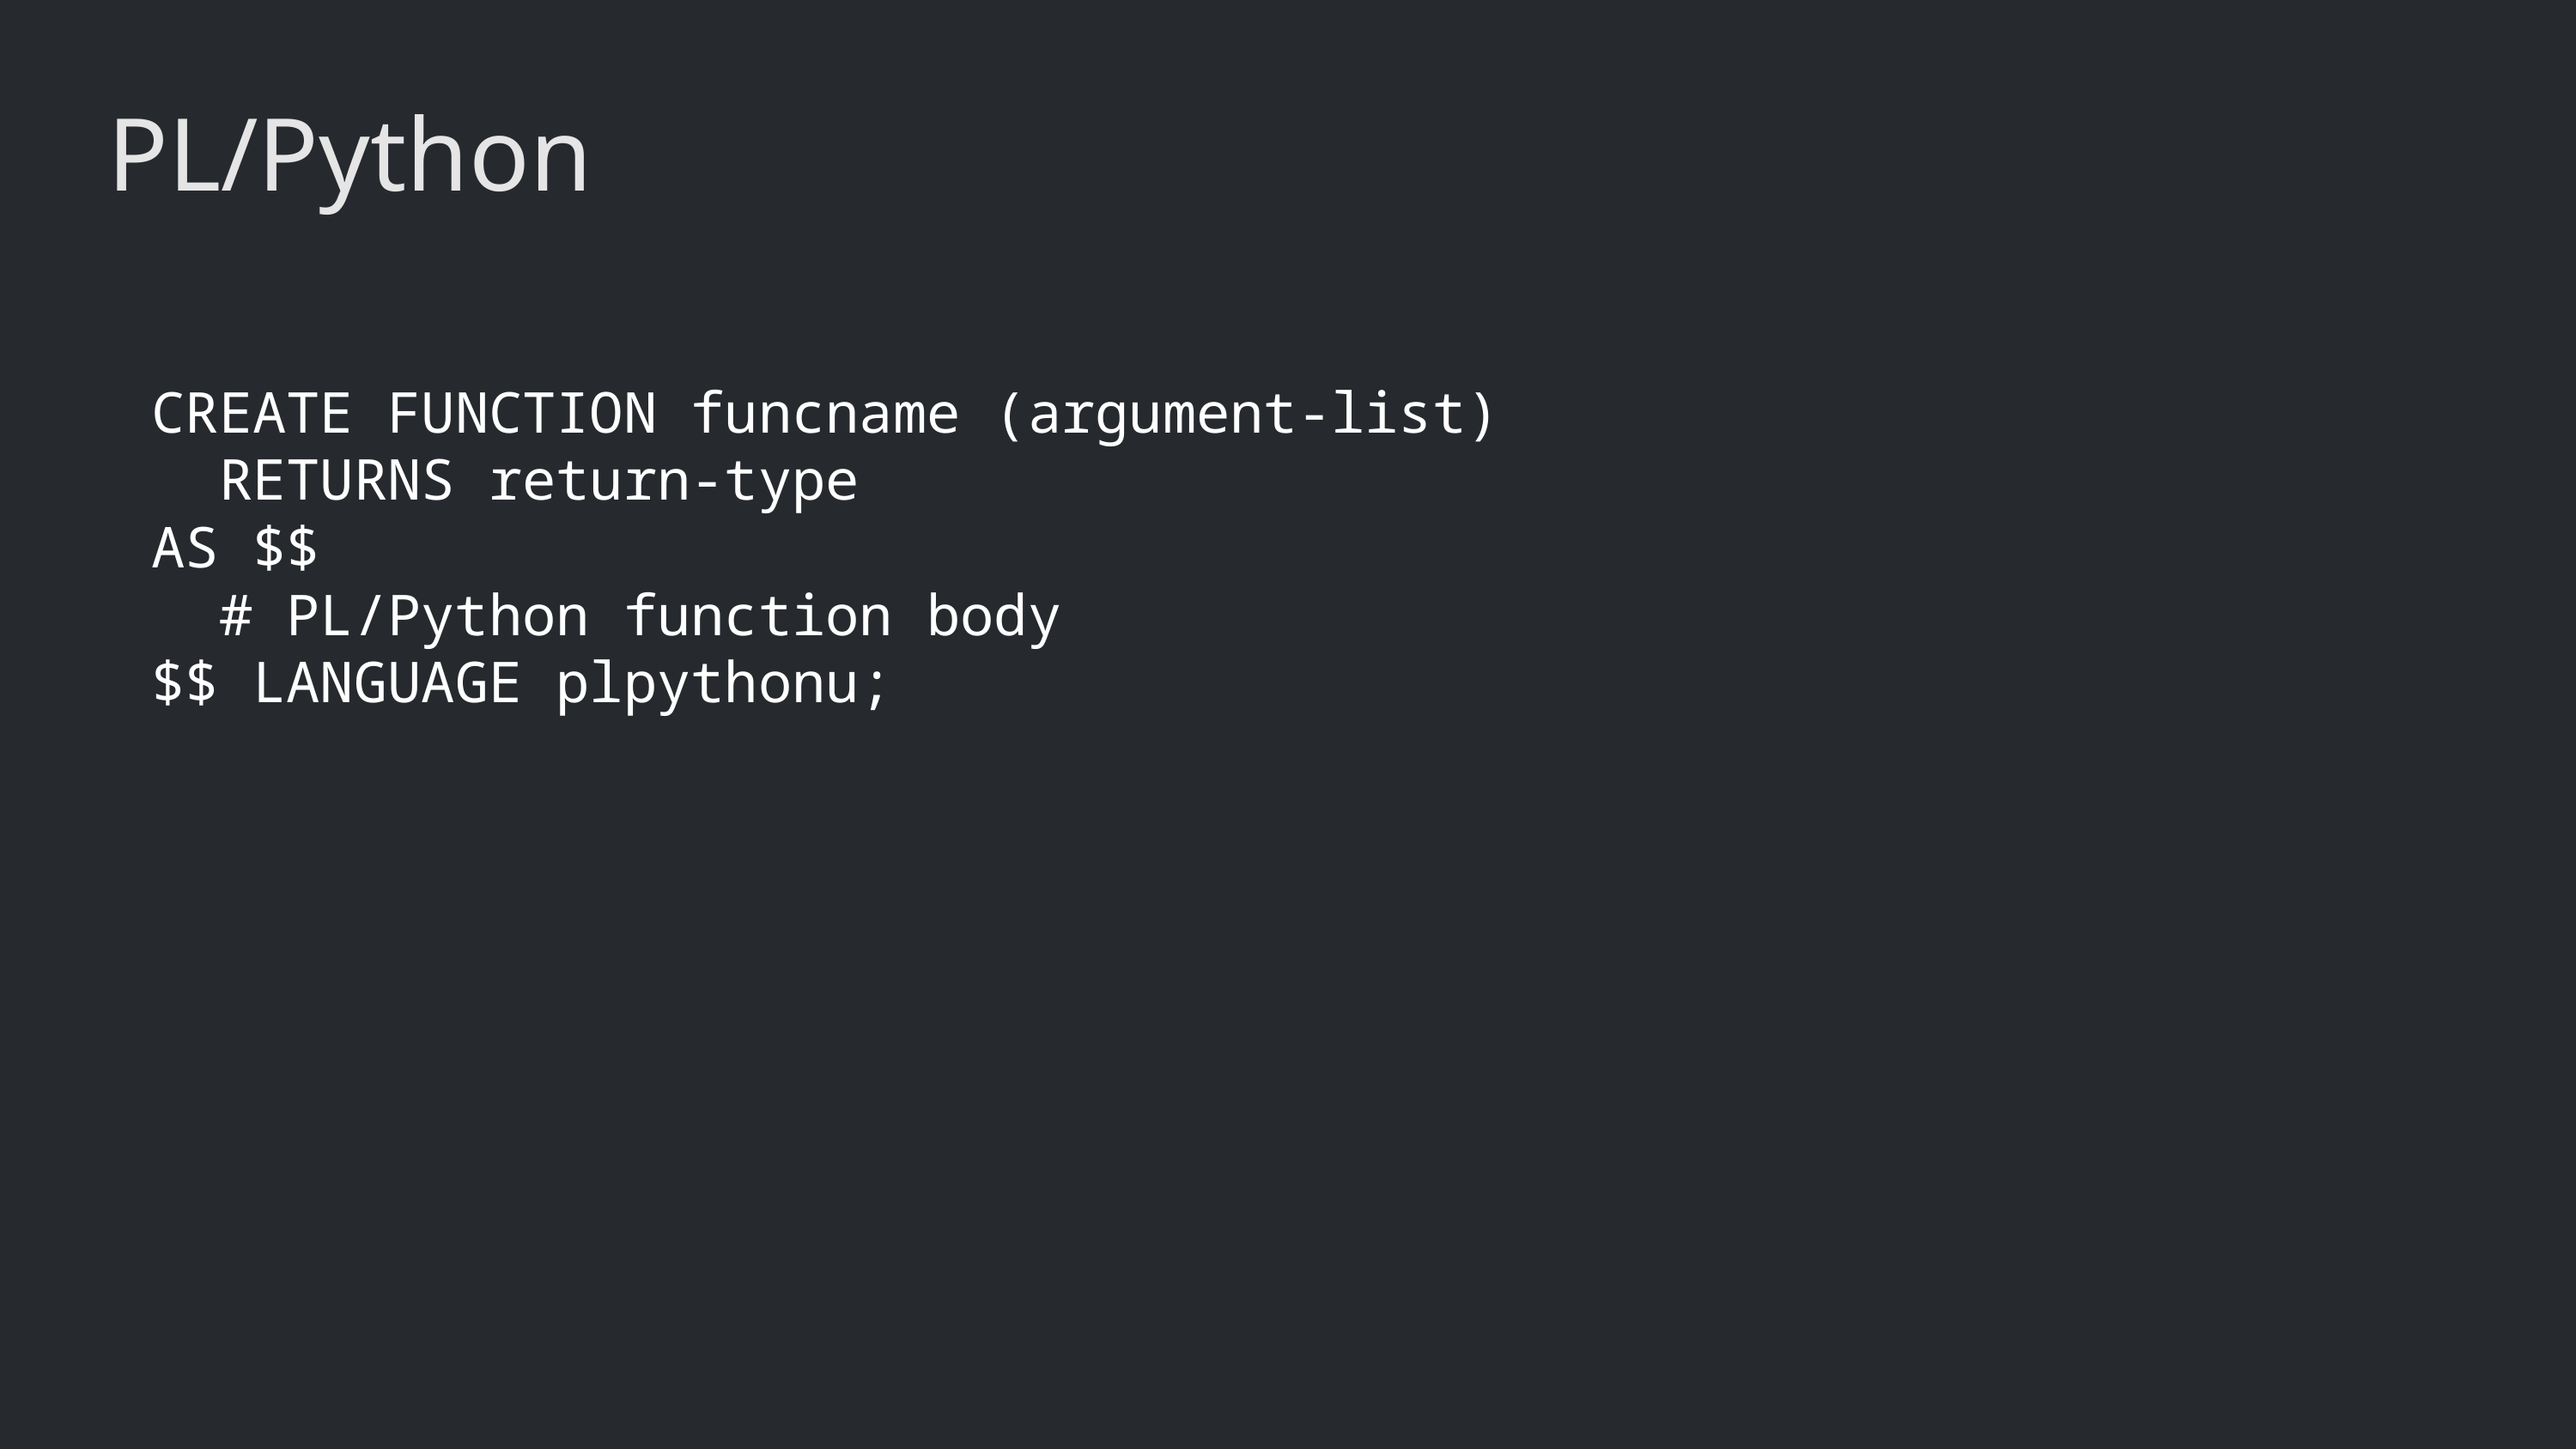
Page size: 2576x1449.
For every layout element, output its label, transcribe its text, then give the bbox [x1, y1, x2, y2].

text_box CREATE FUNCTION funcname (argument-list) RETURNS return-type AS $$ # PL/Python function body $$ LANGUAGE plpythonu; [138, 370, 1883, 721]
list PL/Python [107, 110, 2415, 364]
